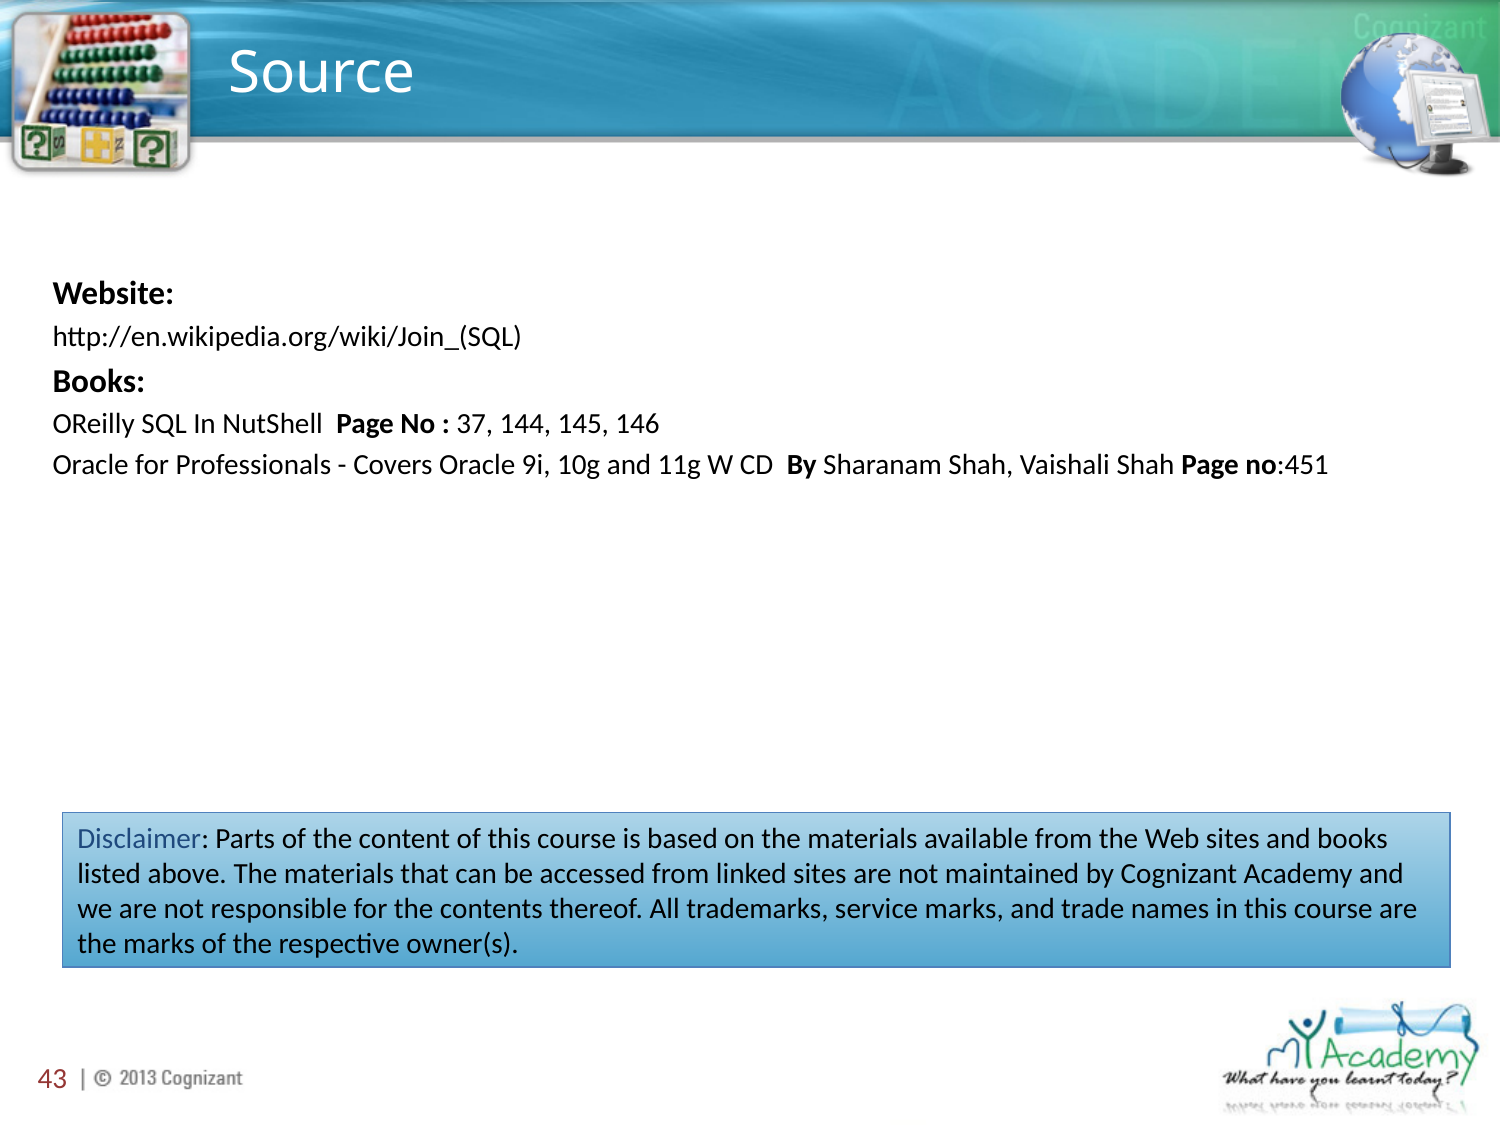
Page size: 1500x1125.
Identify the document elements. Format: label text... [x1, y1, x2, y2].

slide_number 43 [22, 1052, 98, 1098]
list Website: http://en.wikipedia.org/wiki/Join_(SQL) Books: OReilly SQL In NutShell Page No : 37, 144, 145, 146 Oracle for Professionals - Covers Oracle 9i, 10g and 11g W CD By Sharanam Shah, Vaishali Shah Page no:451 [37, 263, 1463, 1076]
picture [0, 0, 1500, 1125]
text_box Disclaimer: Parts of the content of this course is based on the materials available from the Web sites and books listed above. The materials that can be accessed from linked sites are not maintained by Cognizant Academy and we are not responsible for the contents thereof. All trademarks, service marks, and trade names in this course are the marks of the respective owner(s). [62, 812, 1450, 967]
title Source [213, 0, 1500, 163]
